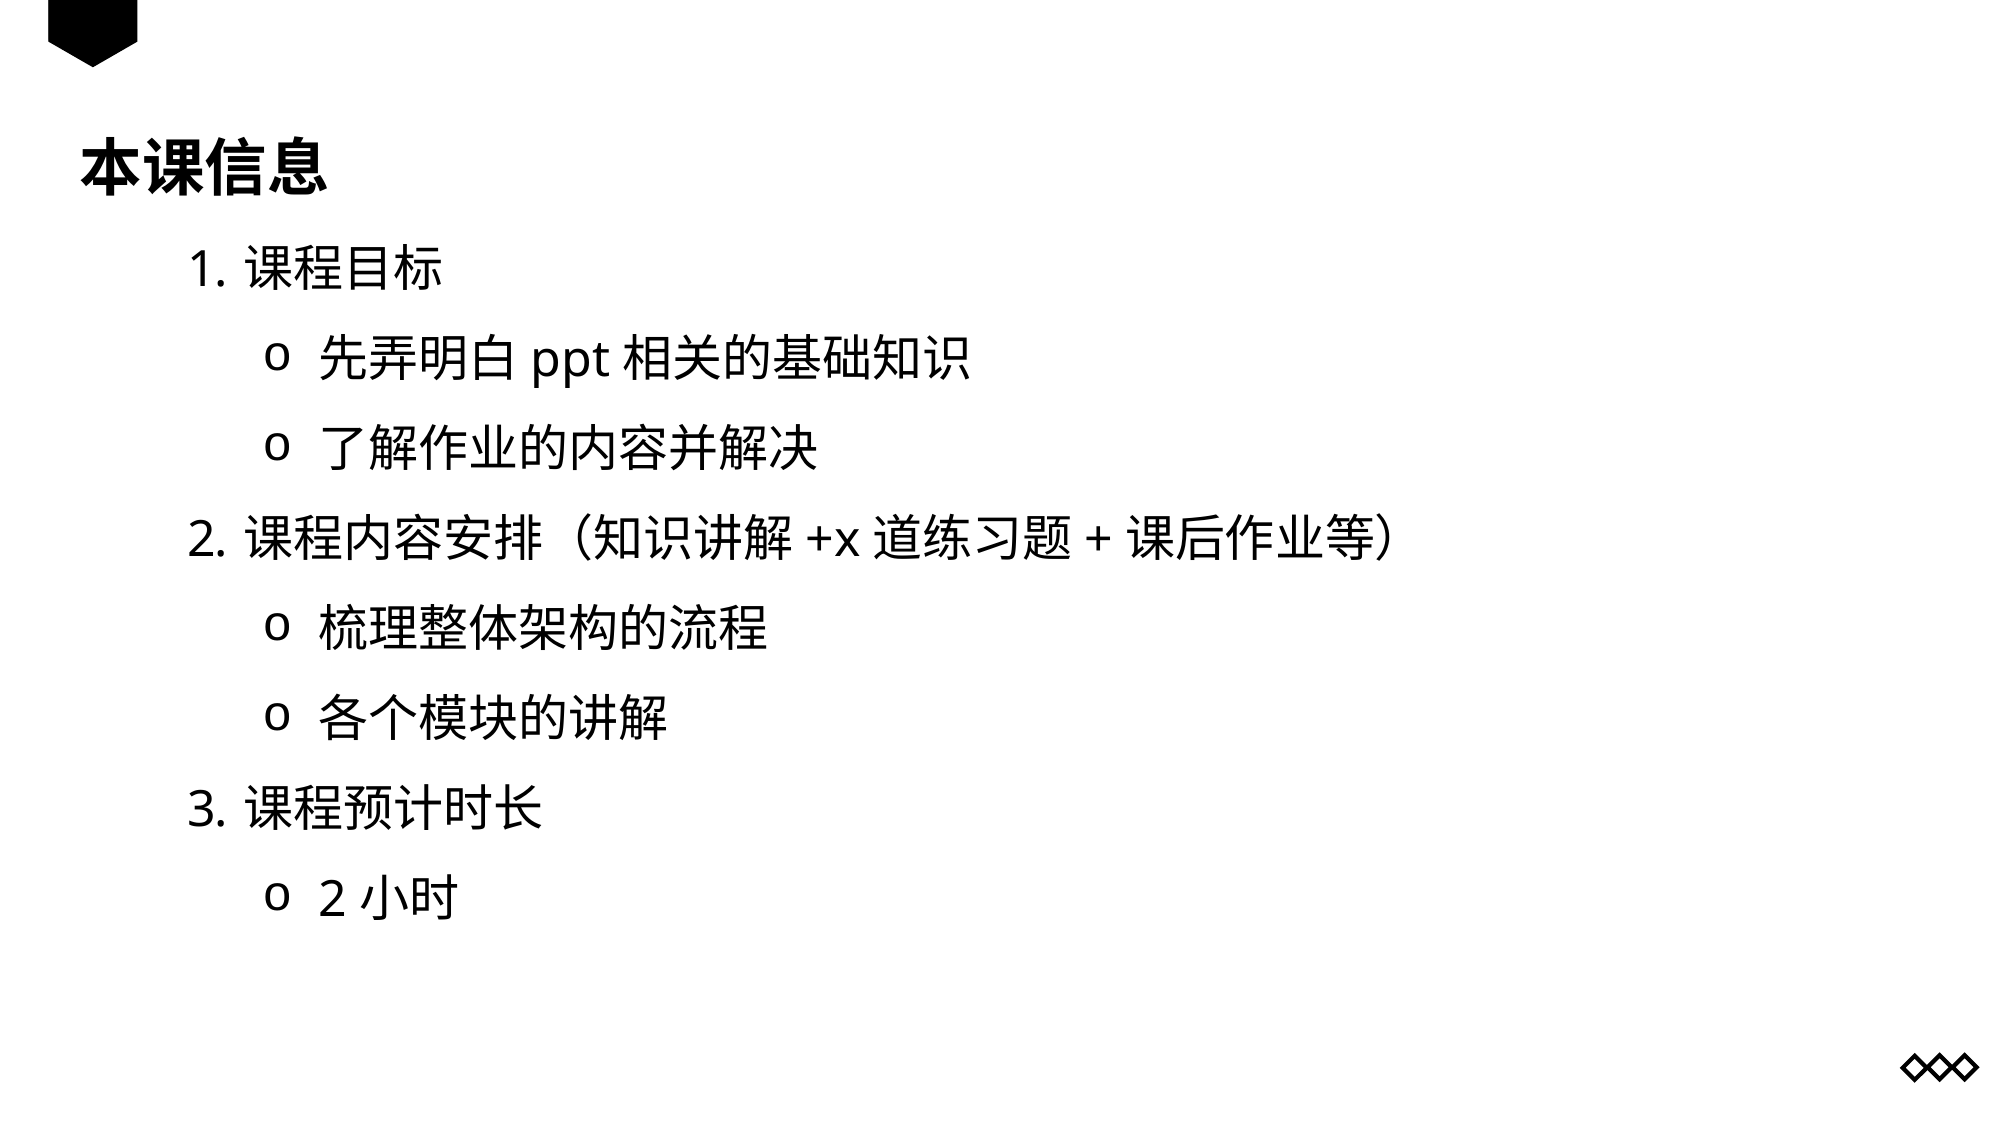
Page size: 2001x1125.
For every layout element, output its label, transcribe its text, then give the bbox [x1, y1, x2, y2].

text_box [1902, 1054, 1977, 1081]
text_box [48, 0, 138, 68]
text_box 课程目标 先弄明白ppt相关的基础知识 了解作业的内容并解决 课程内容安排（知识讲解+x道练习题+课后作业等） 梳理整体架构的流程 各个模块的讲解 课程预计时长 2小时 [172, 199, 1890, 935]
text_box 本课信息 [64, 120, 987, 211]
